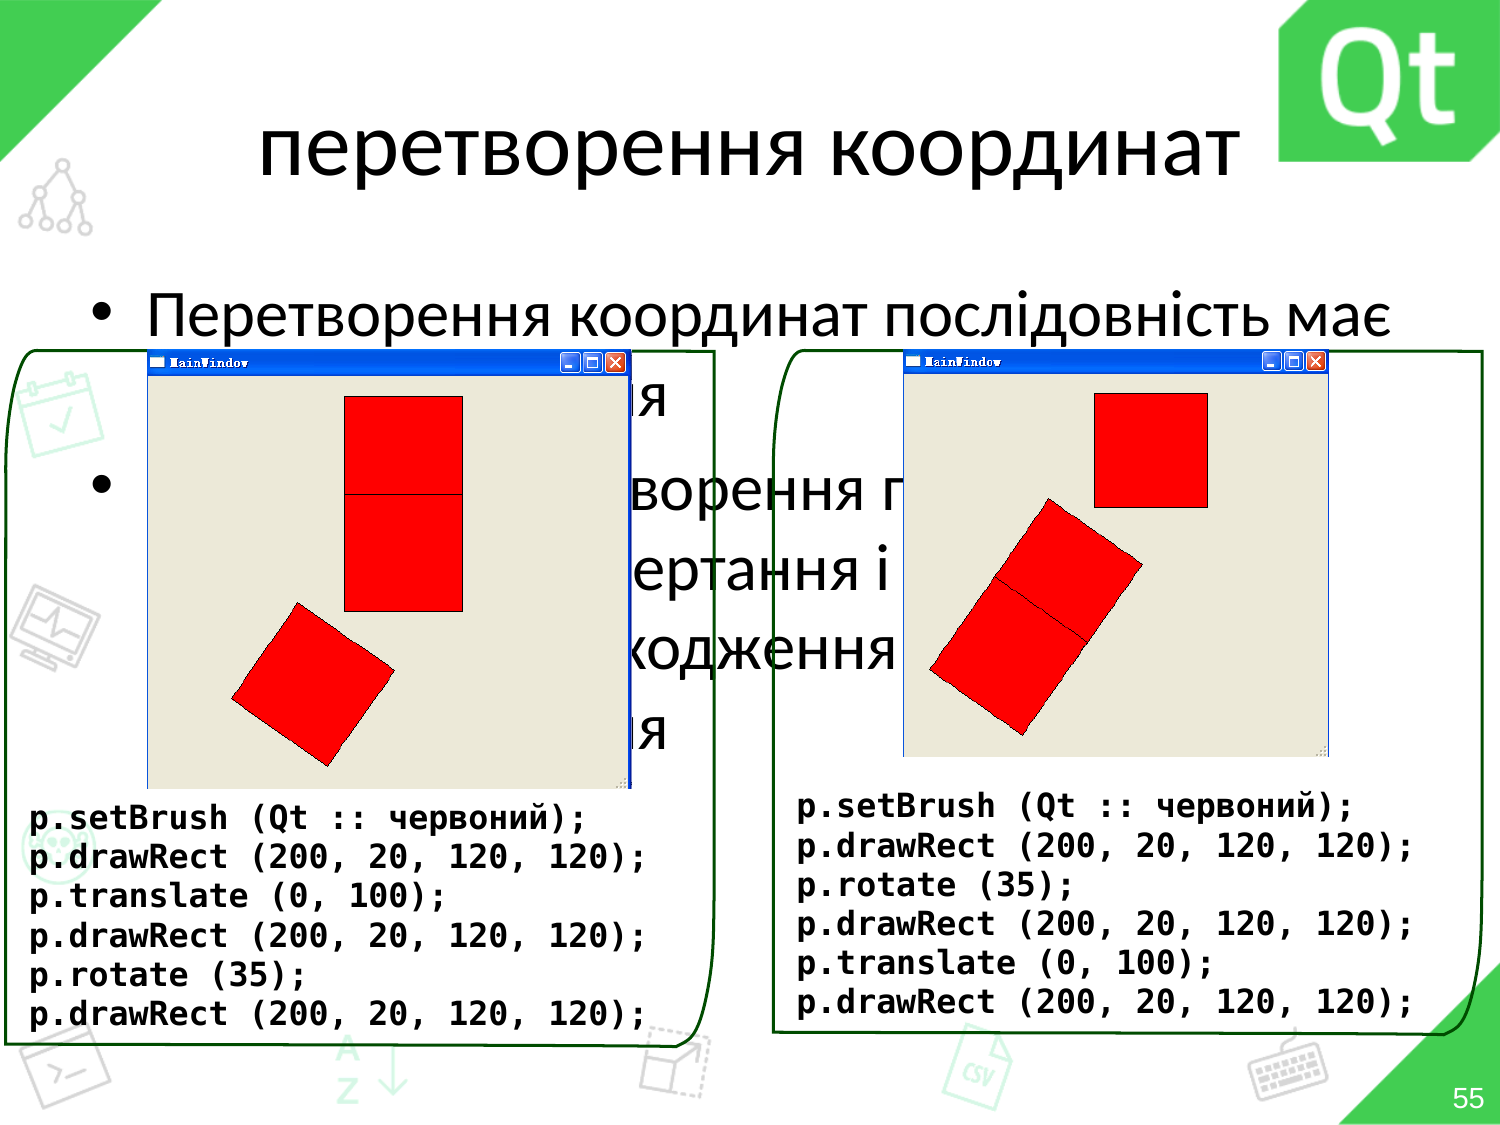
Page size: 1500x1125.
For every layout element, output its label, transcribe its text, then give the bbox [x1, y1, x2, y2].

text_box [773, 350, 1483, 1035]
picture [0, 0, 1500, 1125]
slide_number 55 [1257, 1069, 1500, 1125]
text_box [5, 350, 715, 1047]
picture [147, 349, 632, 790]
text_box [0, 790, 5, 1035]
list Перетворення координат послідовність має важливе значення При цьому перетворення переміщення, перетворення обертання і перетворення викривлення, походження також має важливе значення [75, 262, 1425, 1005]
title перетворення координат [75, 45, 1425, 233]
picture [903, 349, 1330, 757]
text_box p.setBrush (Qt :: червоний); p.drawRect (200, 20, 120, 120); p.rotate (35); p.drawRect (200, 20, 120, 120); p.translate (0, 100); p.drawRect (200, 20, 120, 120); [761, 778, 1396, 1035]
